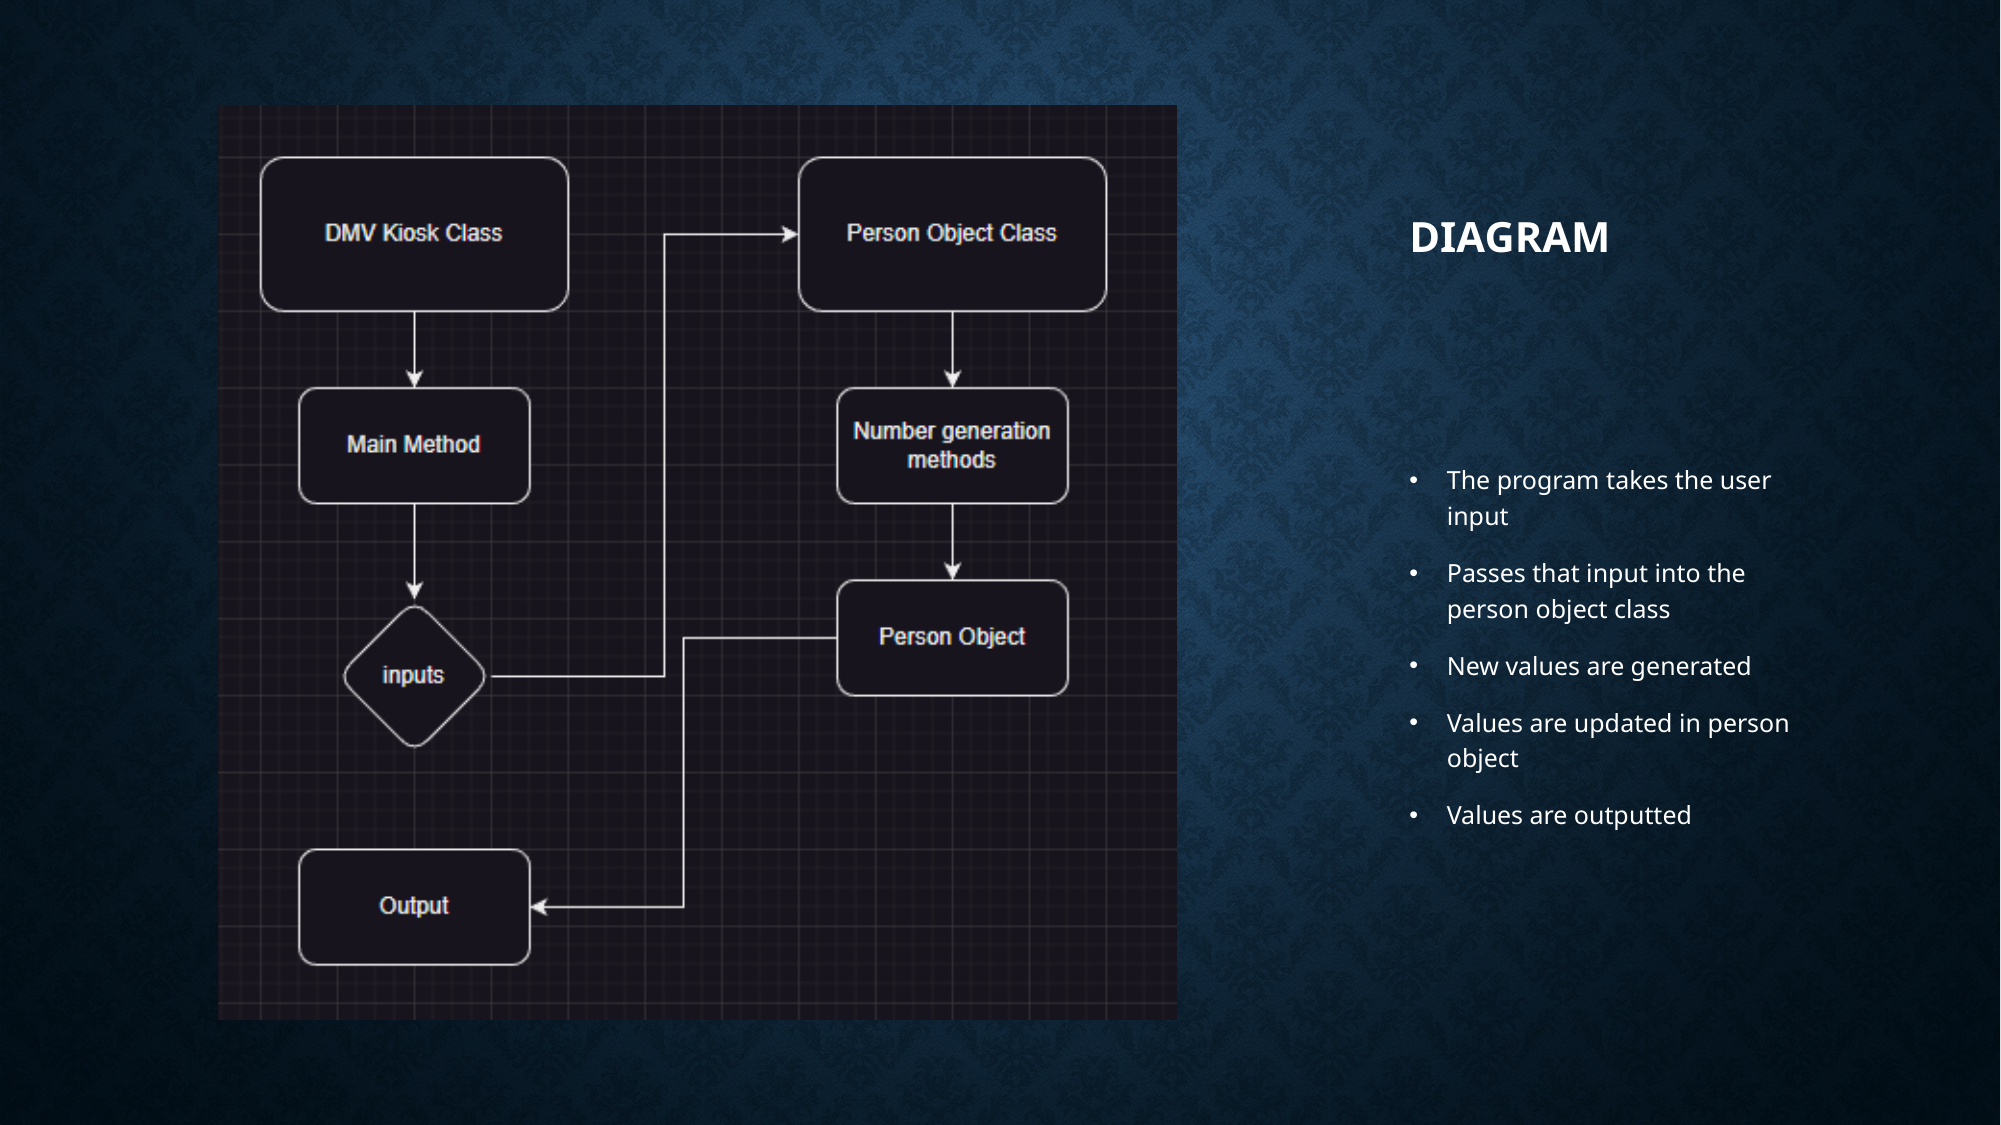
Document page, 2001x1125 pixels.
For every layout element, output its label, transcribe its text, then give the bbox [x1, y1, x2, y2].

title Diagram [1394, 105, 1849, 269]
list The program takes the user input Passes that input into the person object class New values are generated Values are updated in person object Values are outputted [1394, 269, 1849, 1020]
picture [217, 104, 1177, 1020]
